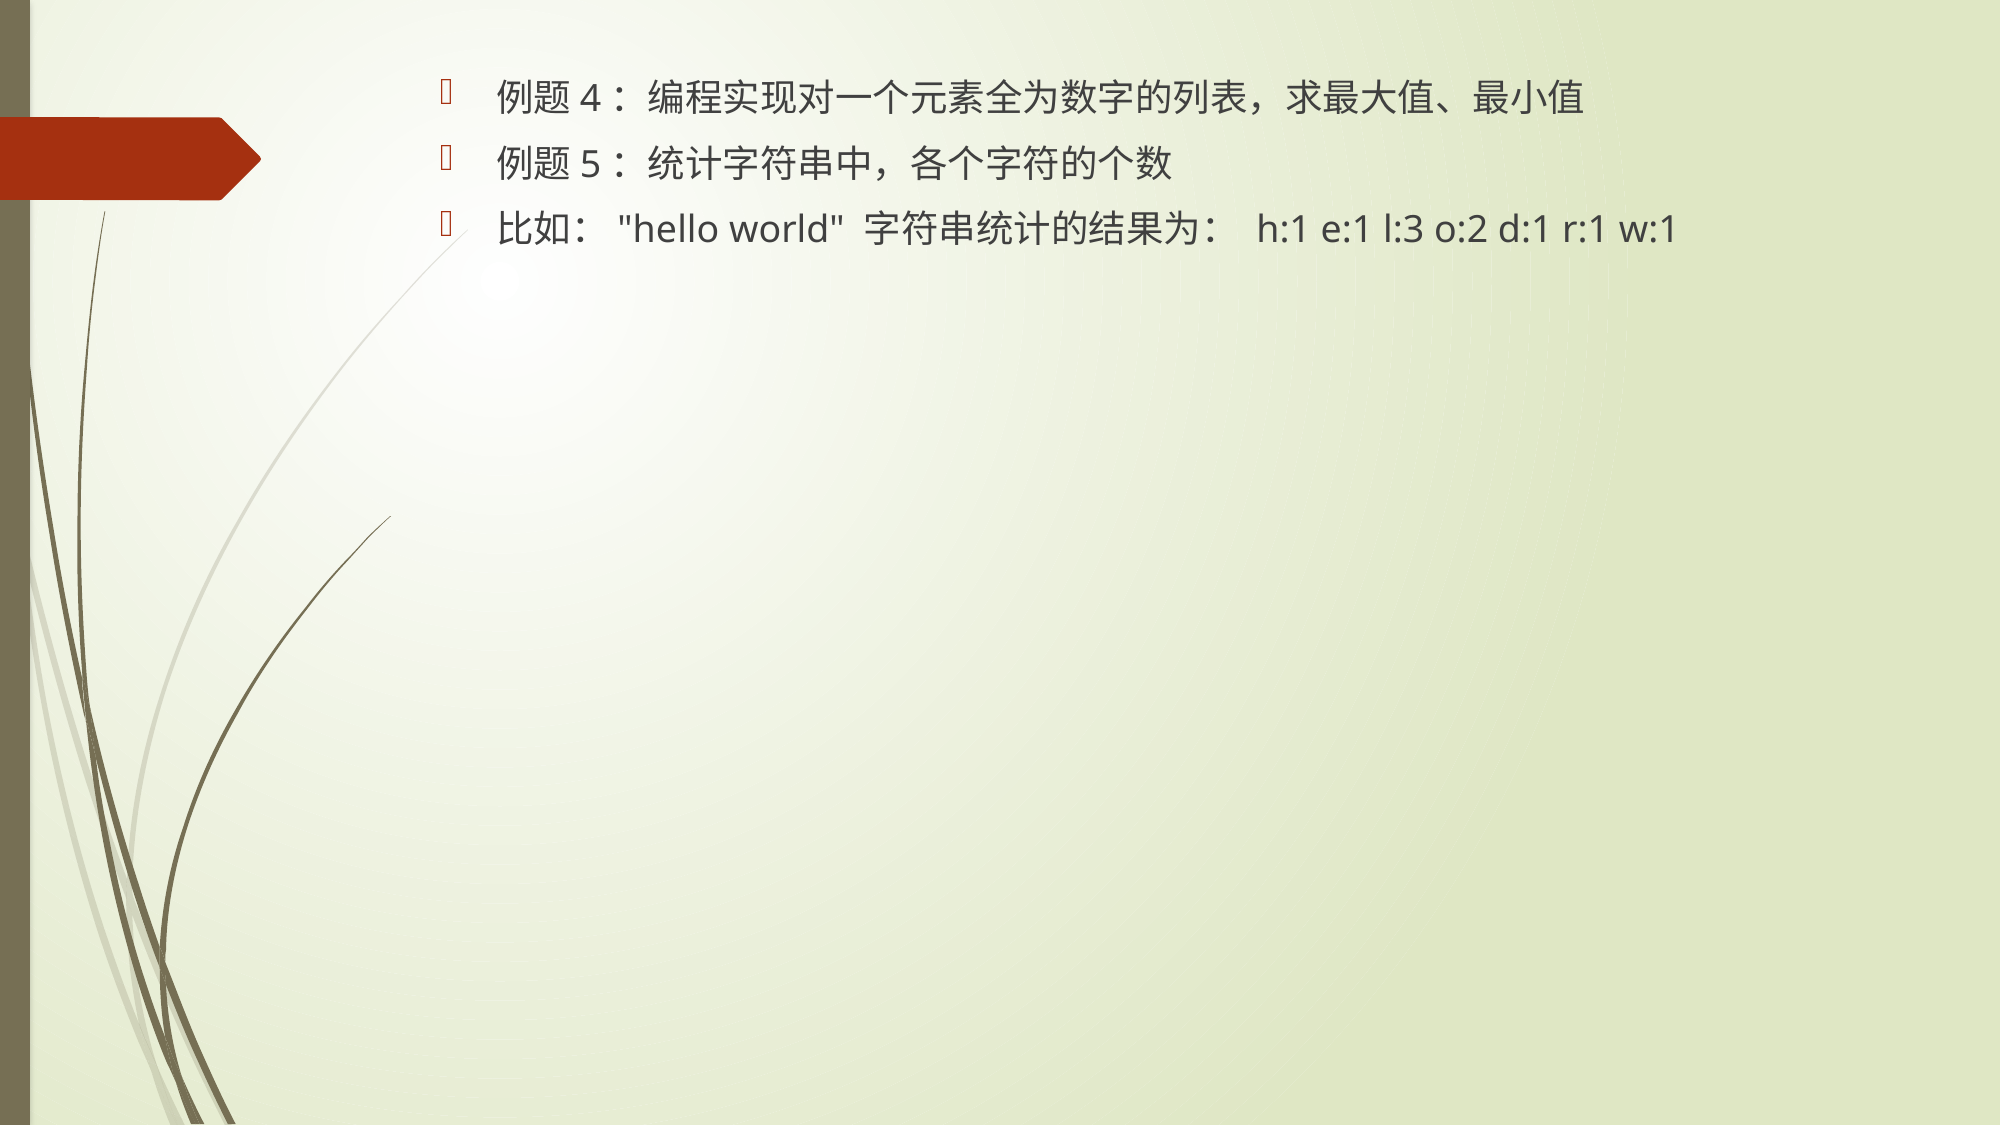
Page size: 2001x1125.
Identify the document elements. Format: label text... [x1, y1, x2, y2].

list 例题4：编程实现对一个元素全为数字的列表，求最大值、最小值 例题5：统计字符串中，各个字符的个数 比如："hello world" 字符串统计的结果为： h:1 e:1 l:3 o:2 d:1 r:1 w:1 [424, 66, 1888, 970]
